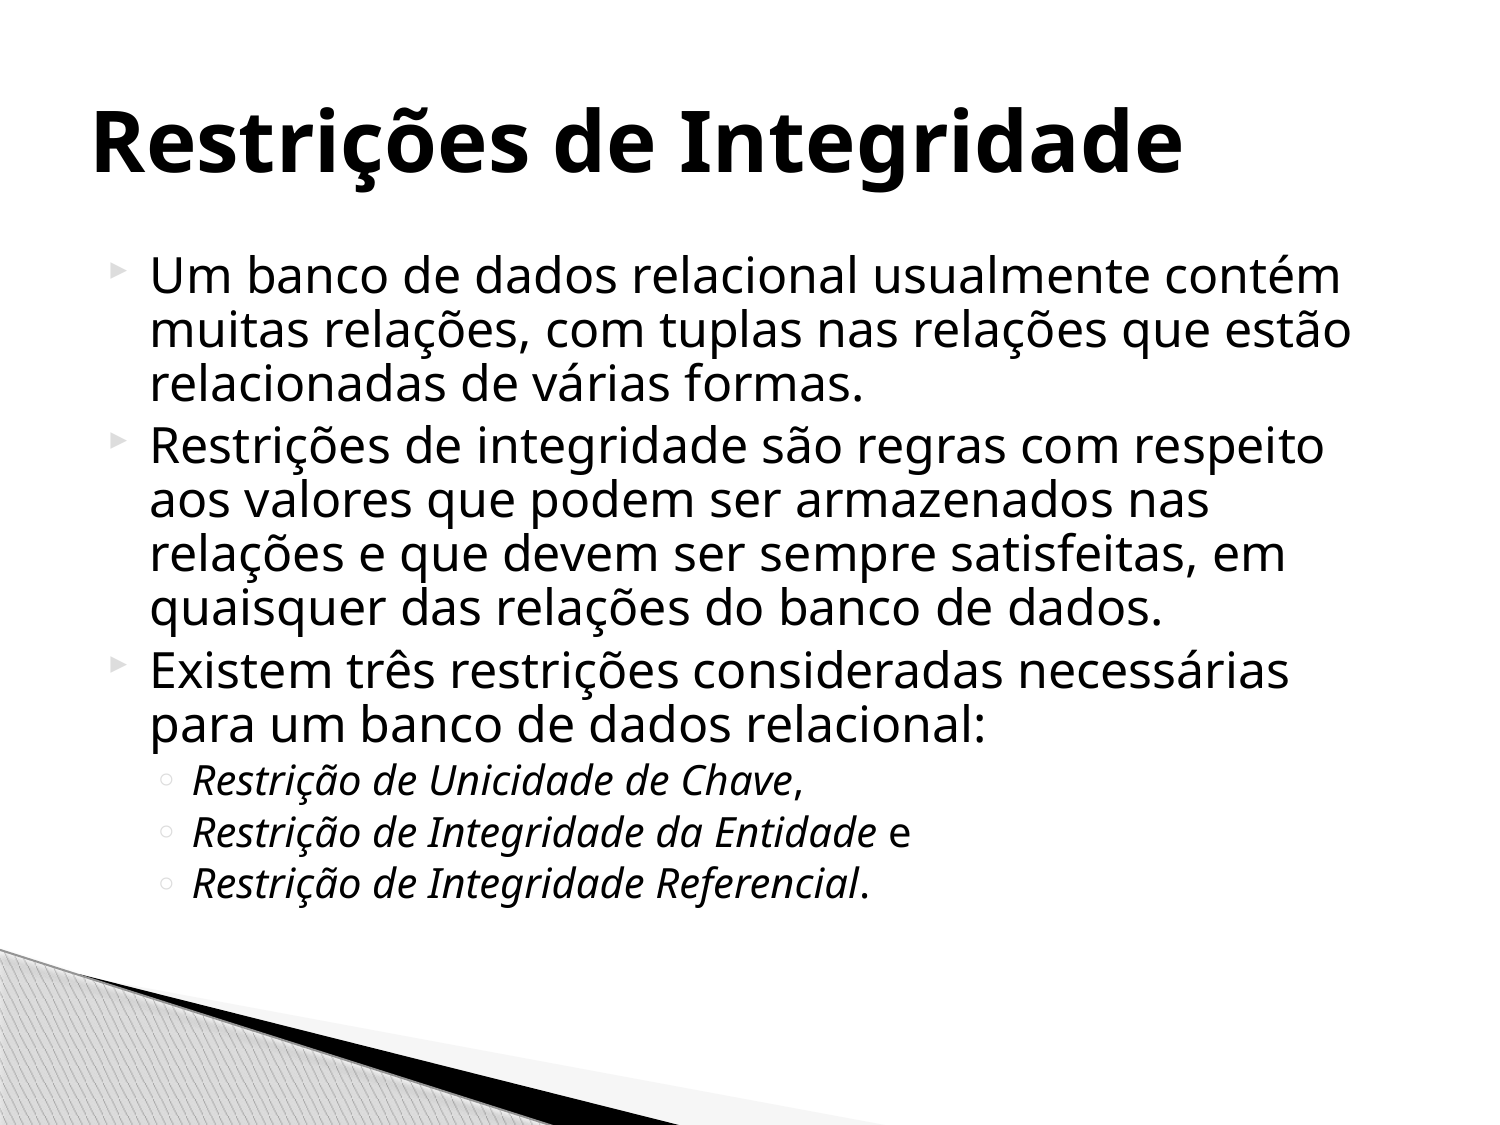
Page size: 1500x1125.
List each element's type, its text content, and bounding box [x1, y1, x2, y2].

list Um banco de dados relacional usualmente contém muitas relações, com tuplas nas relações que estão relacionadas de várias formas. Restrições de integridade são regras com respeito aos valores que podem ser armazenados nas relações e que devem ser sempre satisfeitas, em quaisquer das relações do banco de dados. Existem três restrições consideradas necessárias para um banco de dados relacional: Restrição de Unicidade de Chave, Restrição de Integridade da Entidade e Restrição de Integridade Referencial. [75, 243, 1425, 986]
title Restrições de Integridade [75, 45, 1425, 233]
